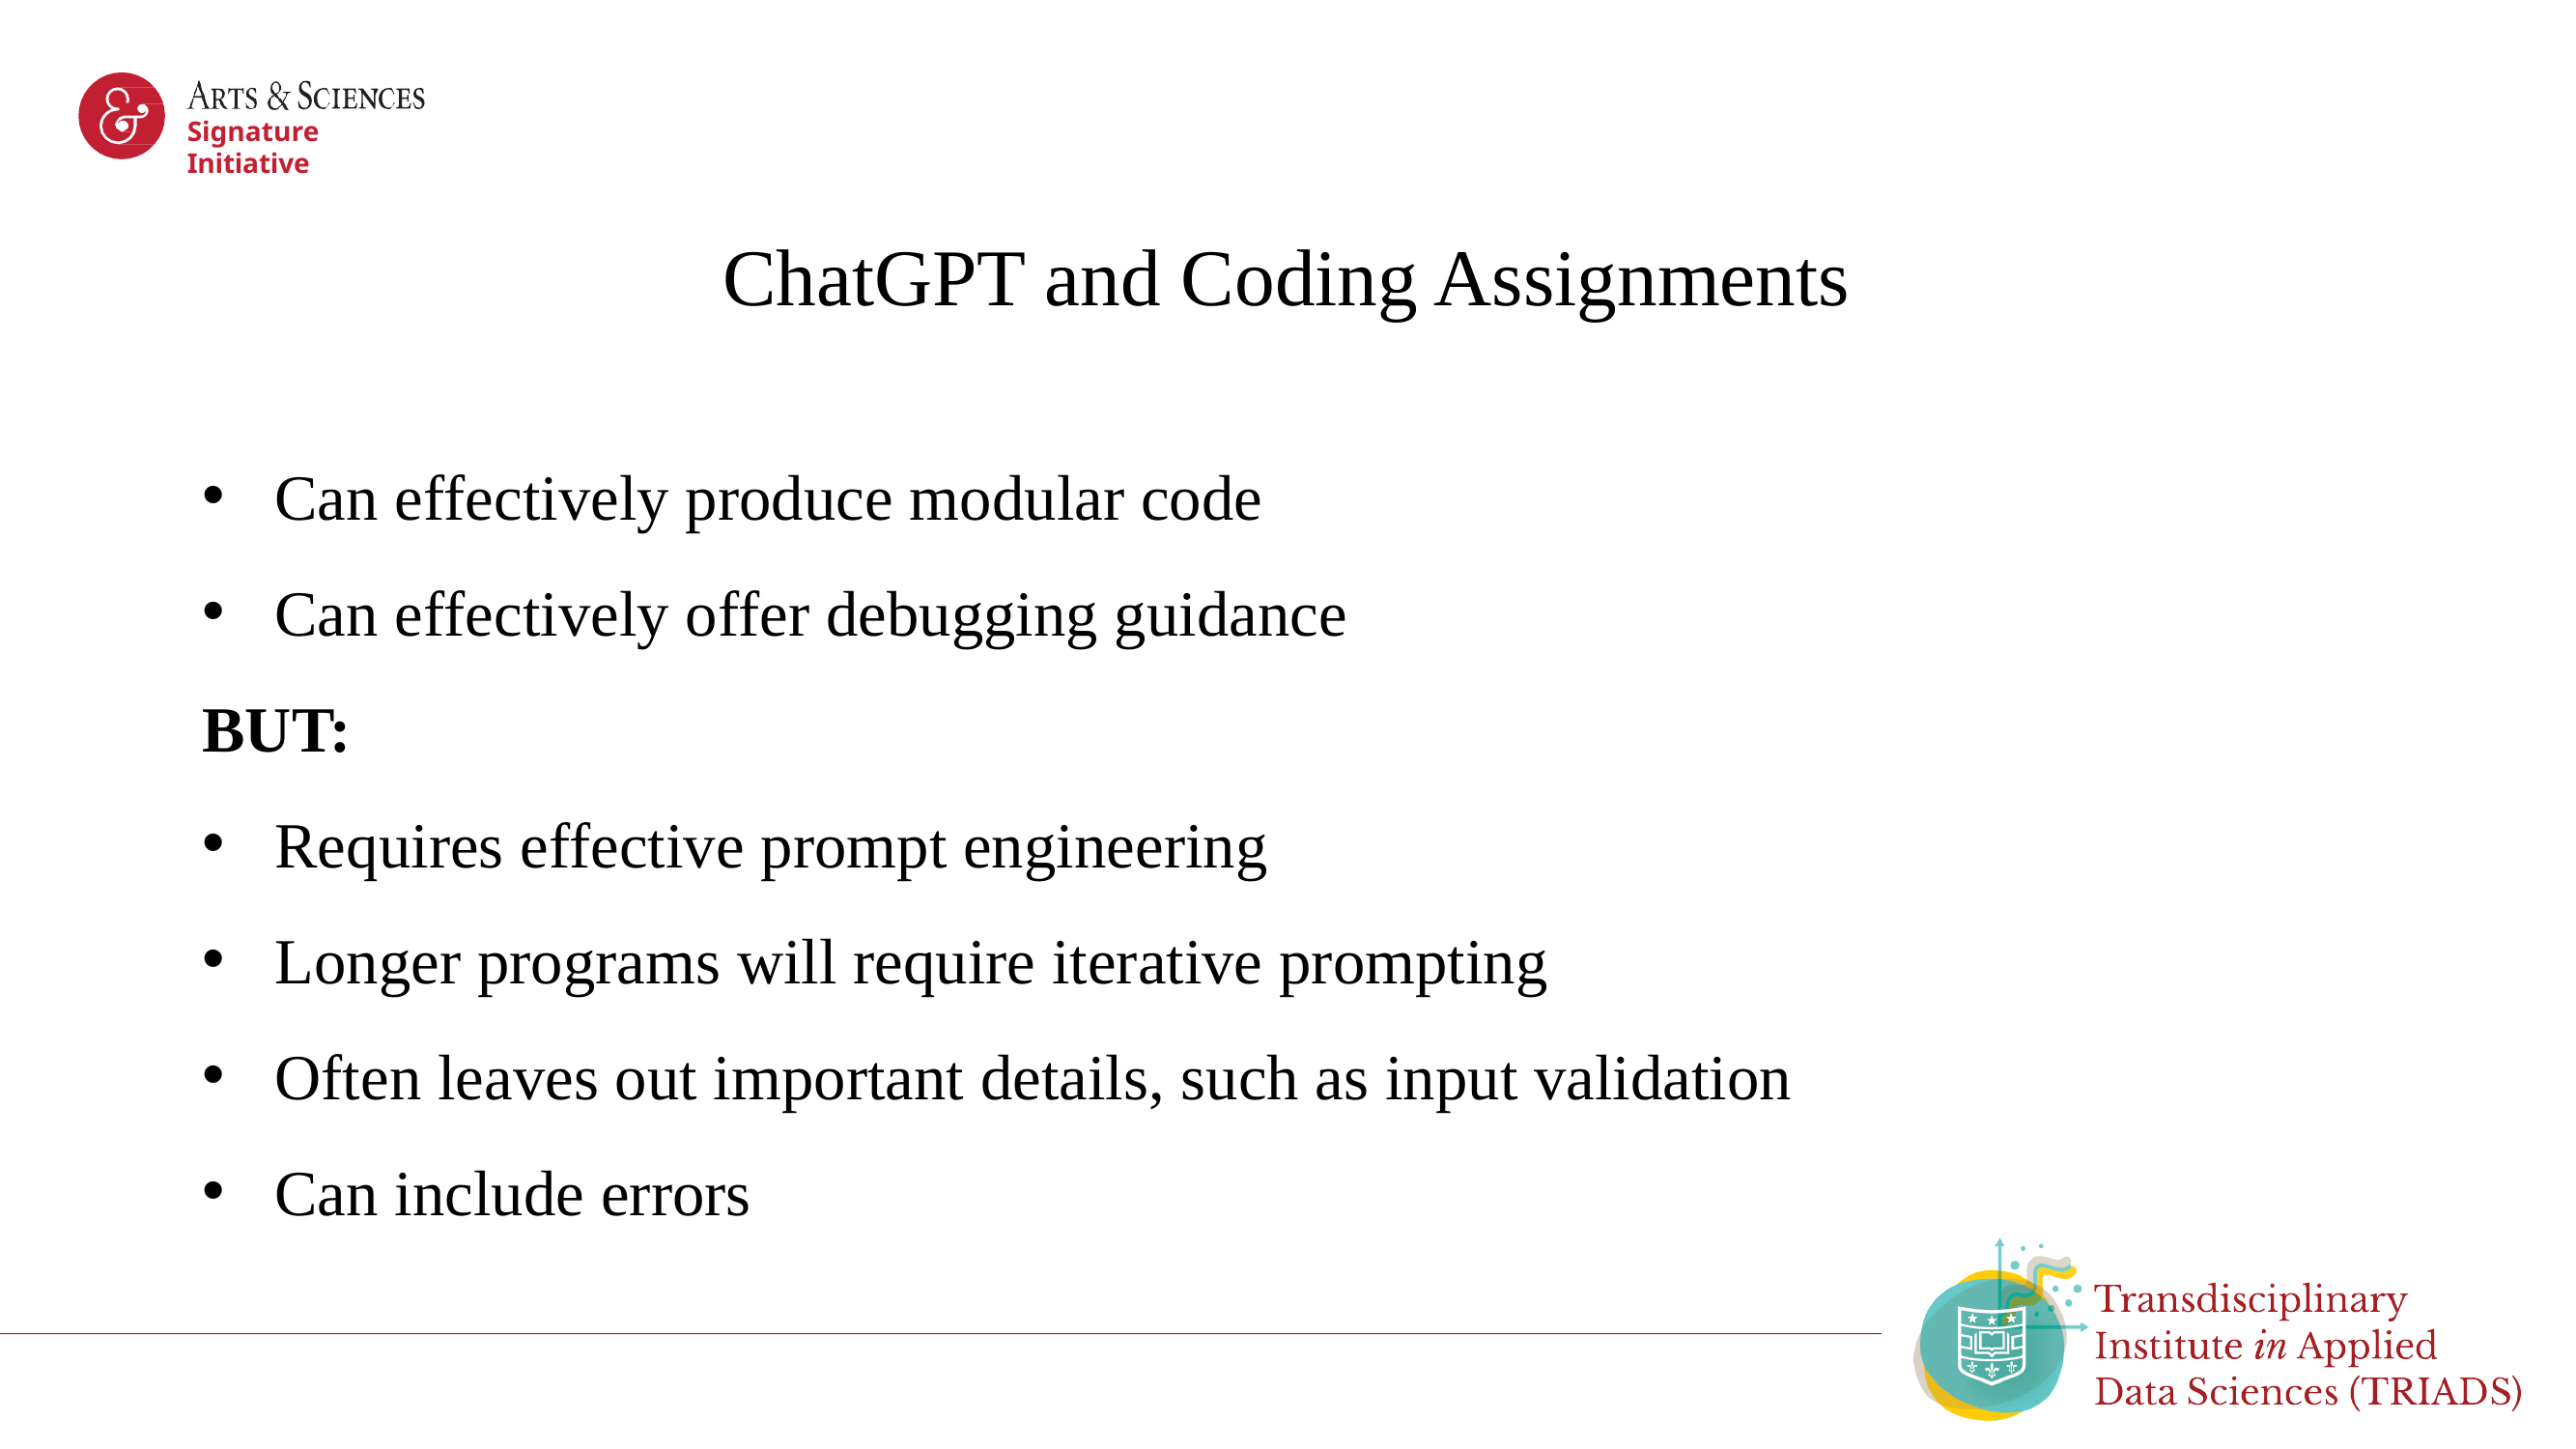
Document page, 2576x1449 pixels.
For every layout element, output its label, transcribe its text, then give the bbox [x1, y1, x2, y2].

text_box [412, 88, 425, 109]
picture [1912, 1237, 2522, 1421]
text_box [342, 88, 357, 109]
text_box Can effectively produce modular code Can effectively offer debugging guidance BUT: Requires effective prompt engineering Longer programs will require iterative prompting Often leaves out important details, such as input validation Can include errors [187, 410, 2389, 1313]
picture [186, 80, 258, 110]
text_box [297, 80, 312, 110]
text_box [313, 88, 330, 109]
picture [267, 80, 291, 110]
text_box [358, 88, 379, 109]
text_box [379, 88, 395, 109]
text_box Signature Initiative [184, 111, 427, 180]
text_box [331, 88, 341, 109]
text_box [396, 88, 411, 109]
text_box [78, 71, 165, 159]
text_box ChatGPT and Coding Assignments [281, 217, 2292, 329]
